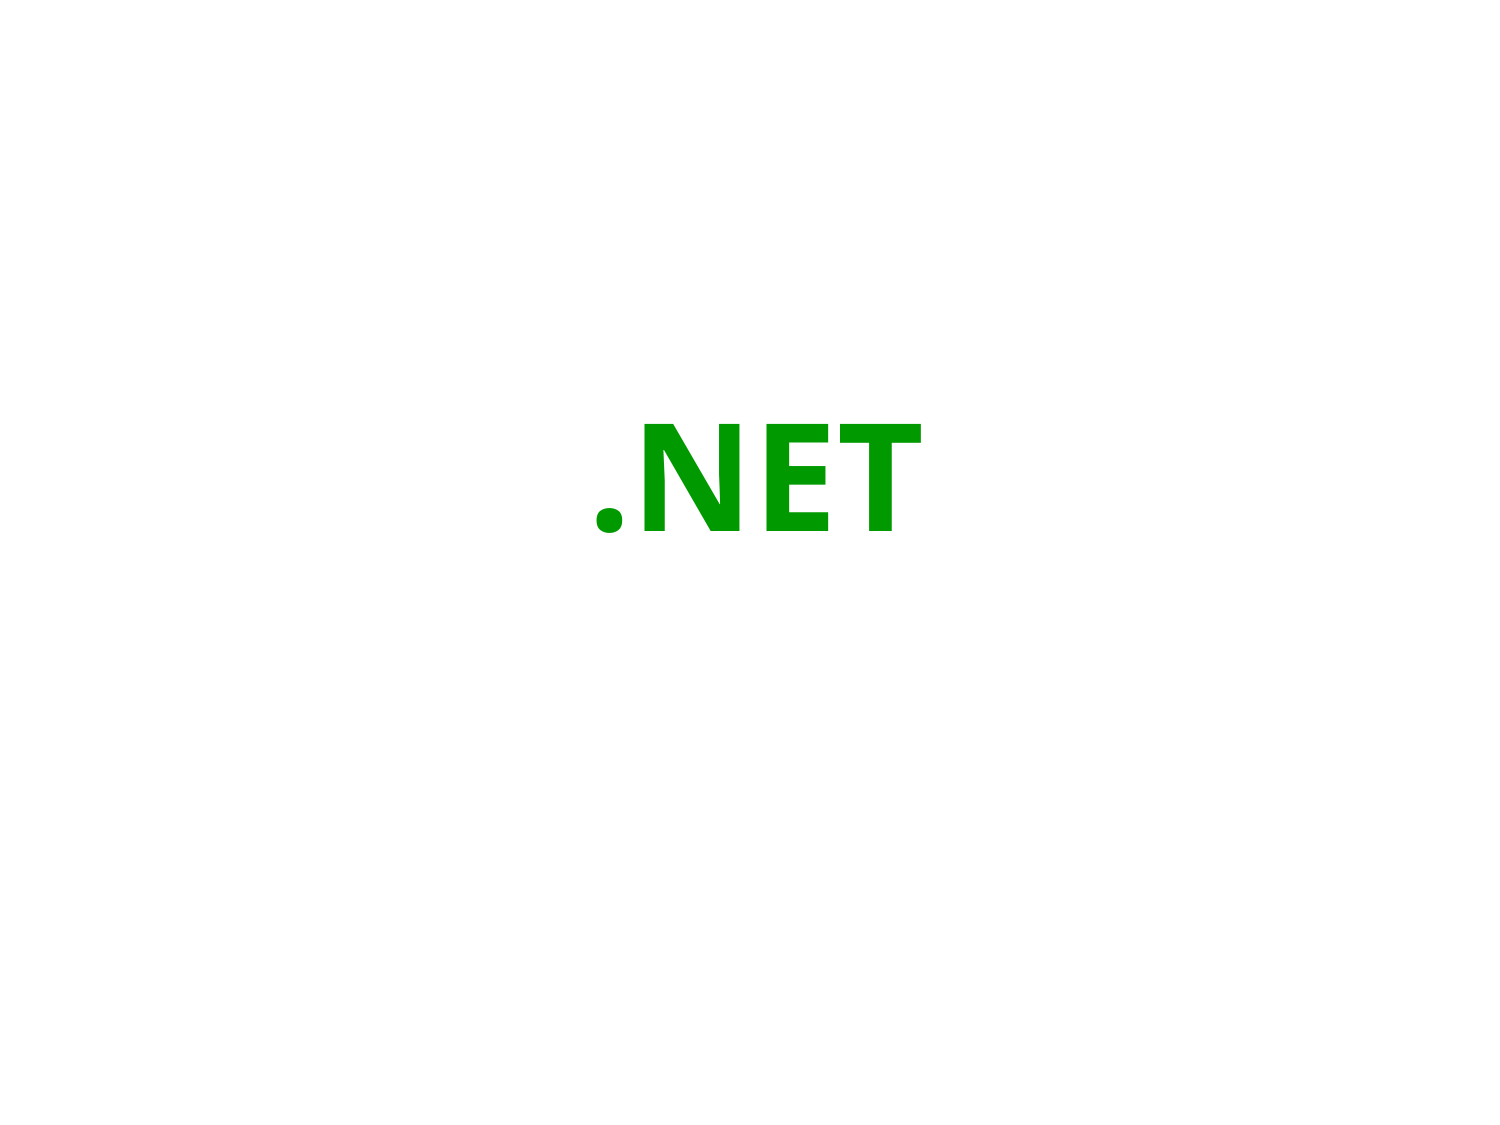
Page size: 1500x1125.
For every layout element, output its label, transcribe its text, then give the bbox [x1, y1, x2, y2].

subtitle .NET [112, 394, 1400, 683]
